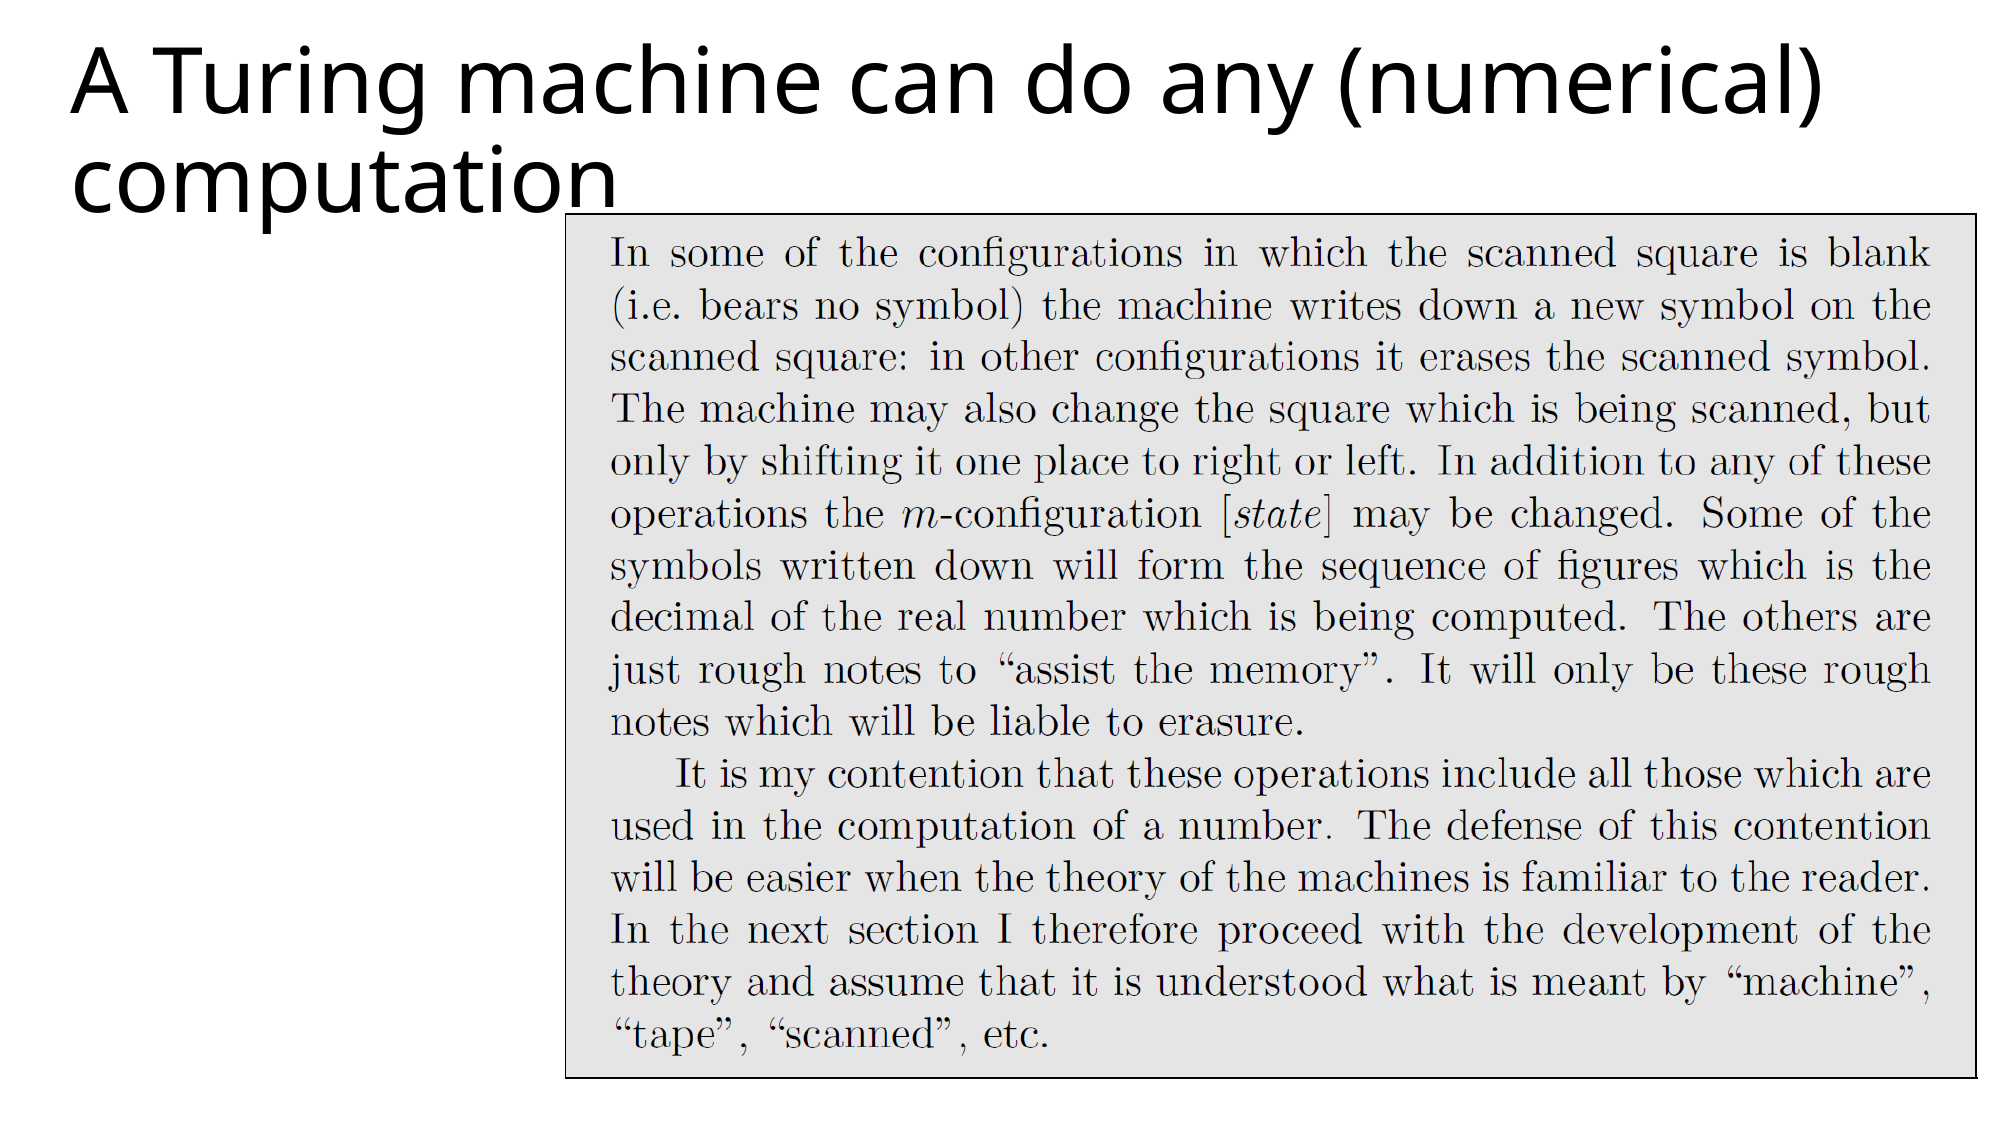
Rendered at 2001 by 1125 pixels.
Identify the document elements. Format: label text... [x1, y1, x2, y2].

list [558, 207, 1984, 1085]
title A Turing machine can do any (numerical) computation [55, 16, 1953, 250]
